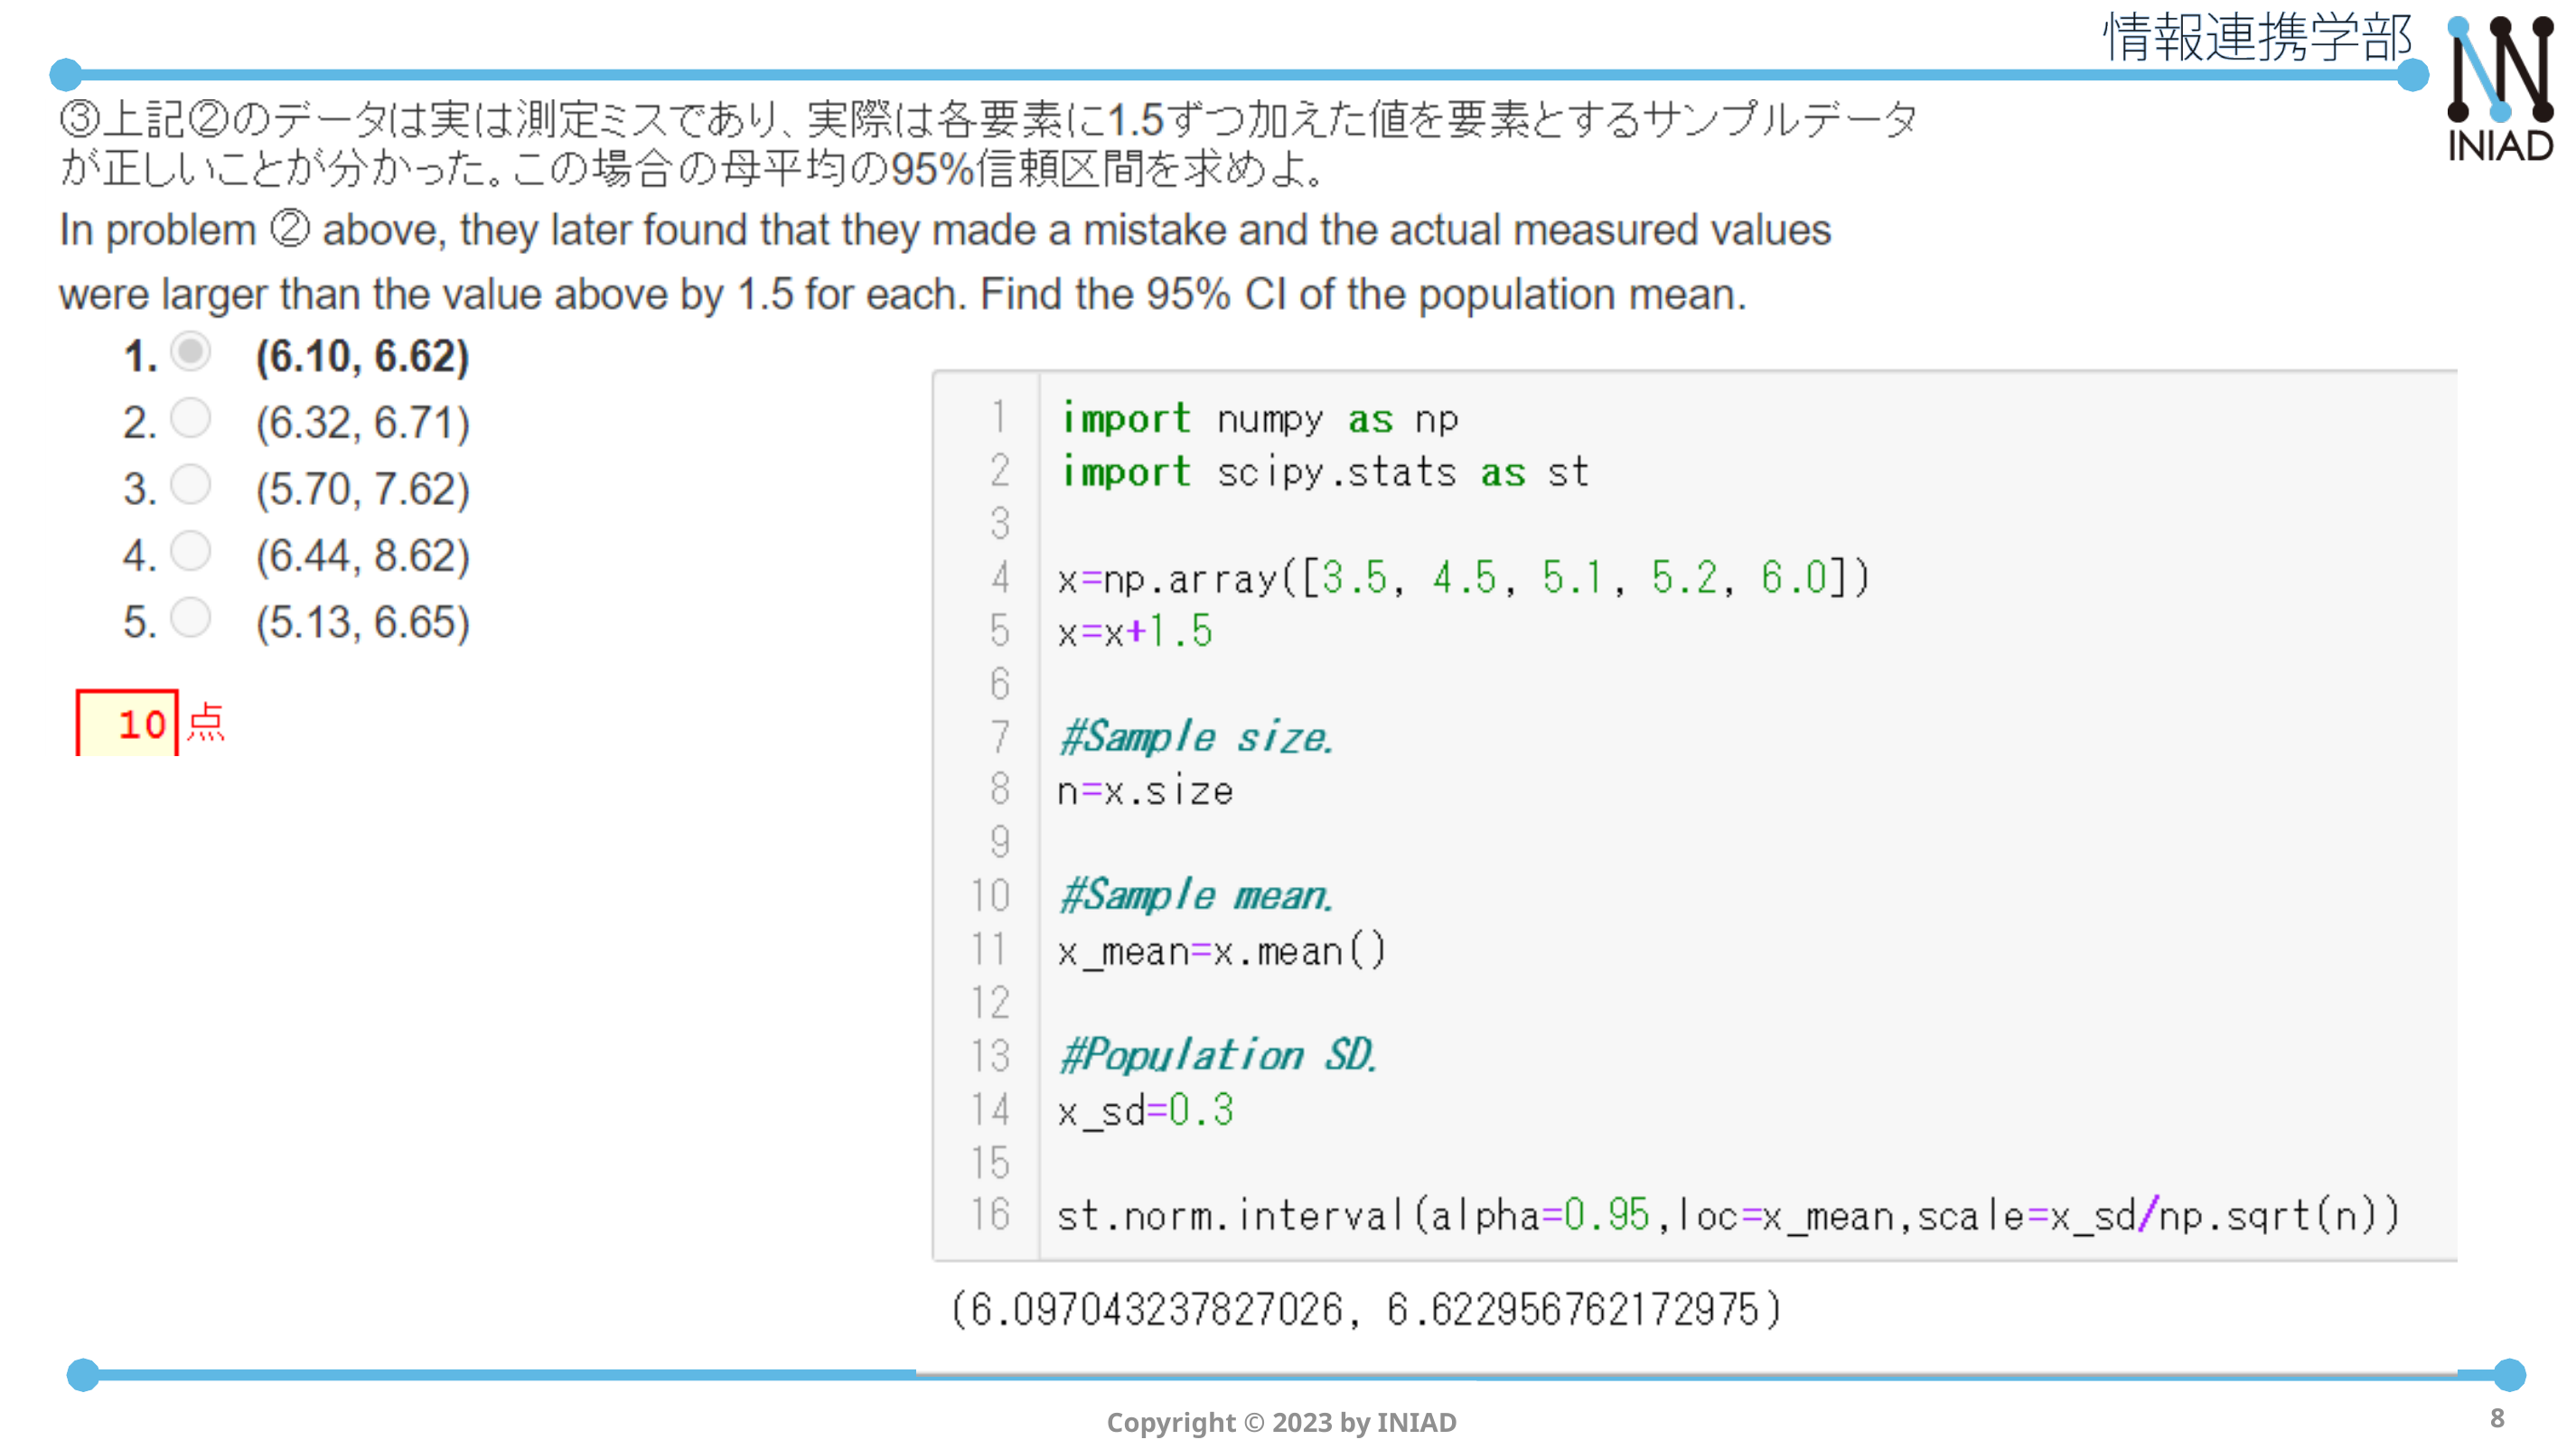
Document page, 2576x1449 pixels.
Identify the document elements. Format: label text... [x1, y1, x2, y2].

title v [55, 71, 2413, 282]
picture [2448, 12, 2555, 170]
slide_number 8 [2376, 1376, 2519, 1445]
footer Copyright © 2023 by INIAD [59, 1374, 2376, 1445]
picture [43, 99, 2458, 1378]
